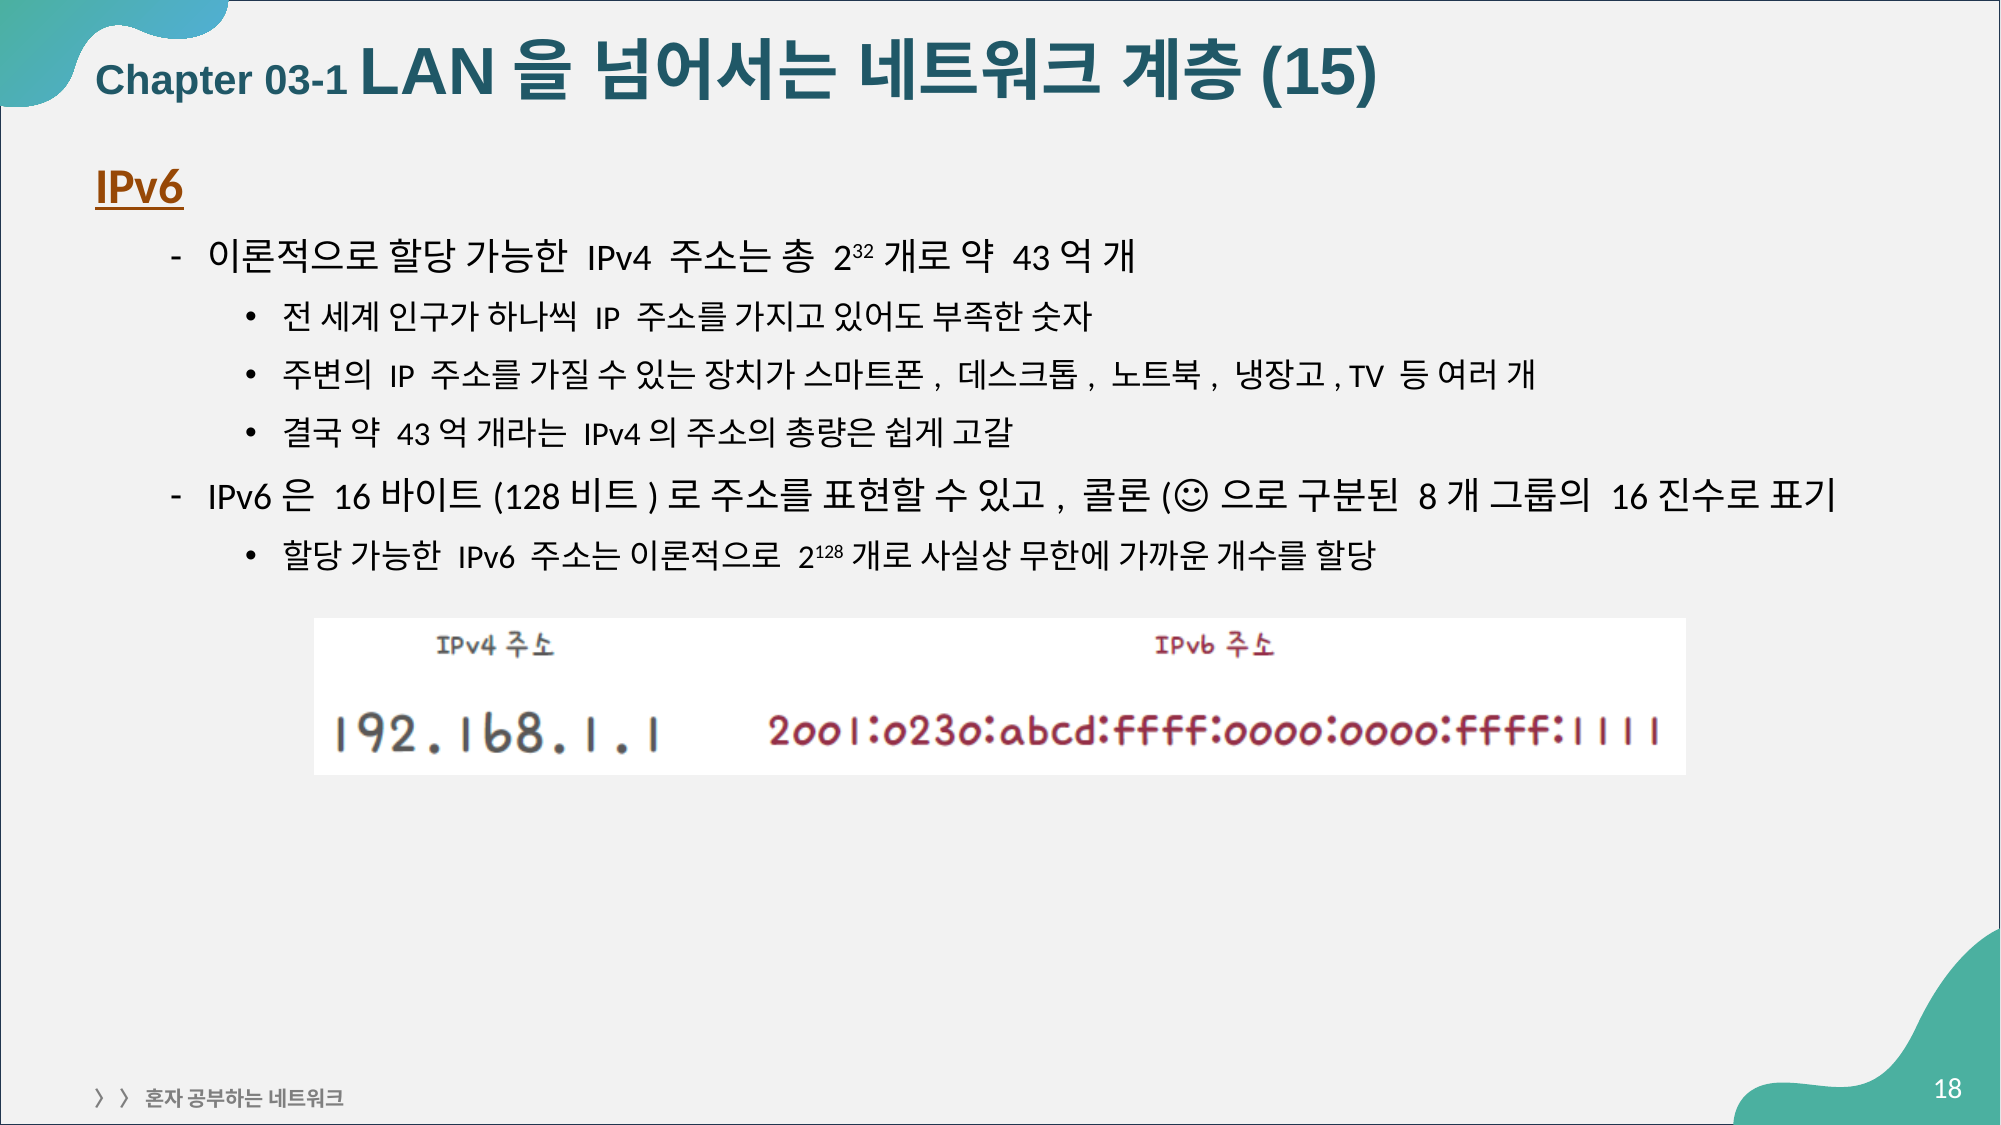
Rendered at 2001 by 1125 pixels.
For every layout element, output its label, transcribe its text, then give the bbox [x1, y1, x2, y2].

slide_number ‹#› [1917, 1061, 1984, 1122]
title Chapter 03-1 LAN을 넘어서는 네트워크 계층(15) [79, 17, 1931, 128]
footer 〉 〉 혼자 공부하는 네트워크 [79, 1078, 755, 1114]
picture [313, 618, 1687, 775]
list IPv6 이론적으로 할당 가능한 IPv4 주소는 총 232개로 약 43억 개 전 세계 인구가 하나씩 IP 주소를 가지고 있어도 부족한 숫자 주변의 IP 주소를 가질 수 있는 장치가 스마트폰, 데스크톱, 노트북, 냉장고, TV 등 여러 개 결국 약 43억 개라는 IPv4의 주소의 총량은 쉽게 고갈 IPv6은 16바이트(128비트)로 주소를 표현할 수 있고, 콜론(☺으로 구분된 8개 그룹의 16진수로 표기 할당 가능한 IPv6 주소는 이론적으로 2128개로 사실상 무한에 가까운 개수를 할당 [79, 133, 1931, 1079]
